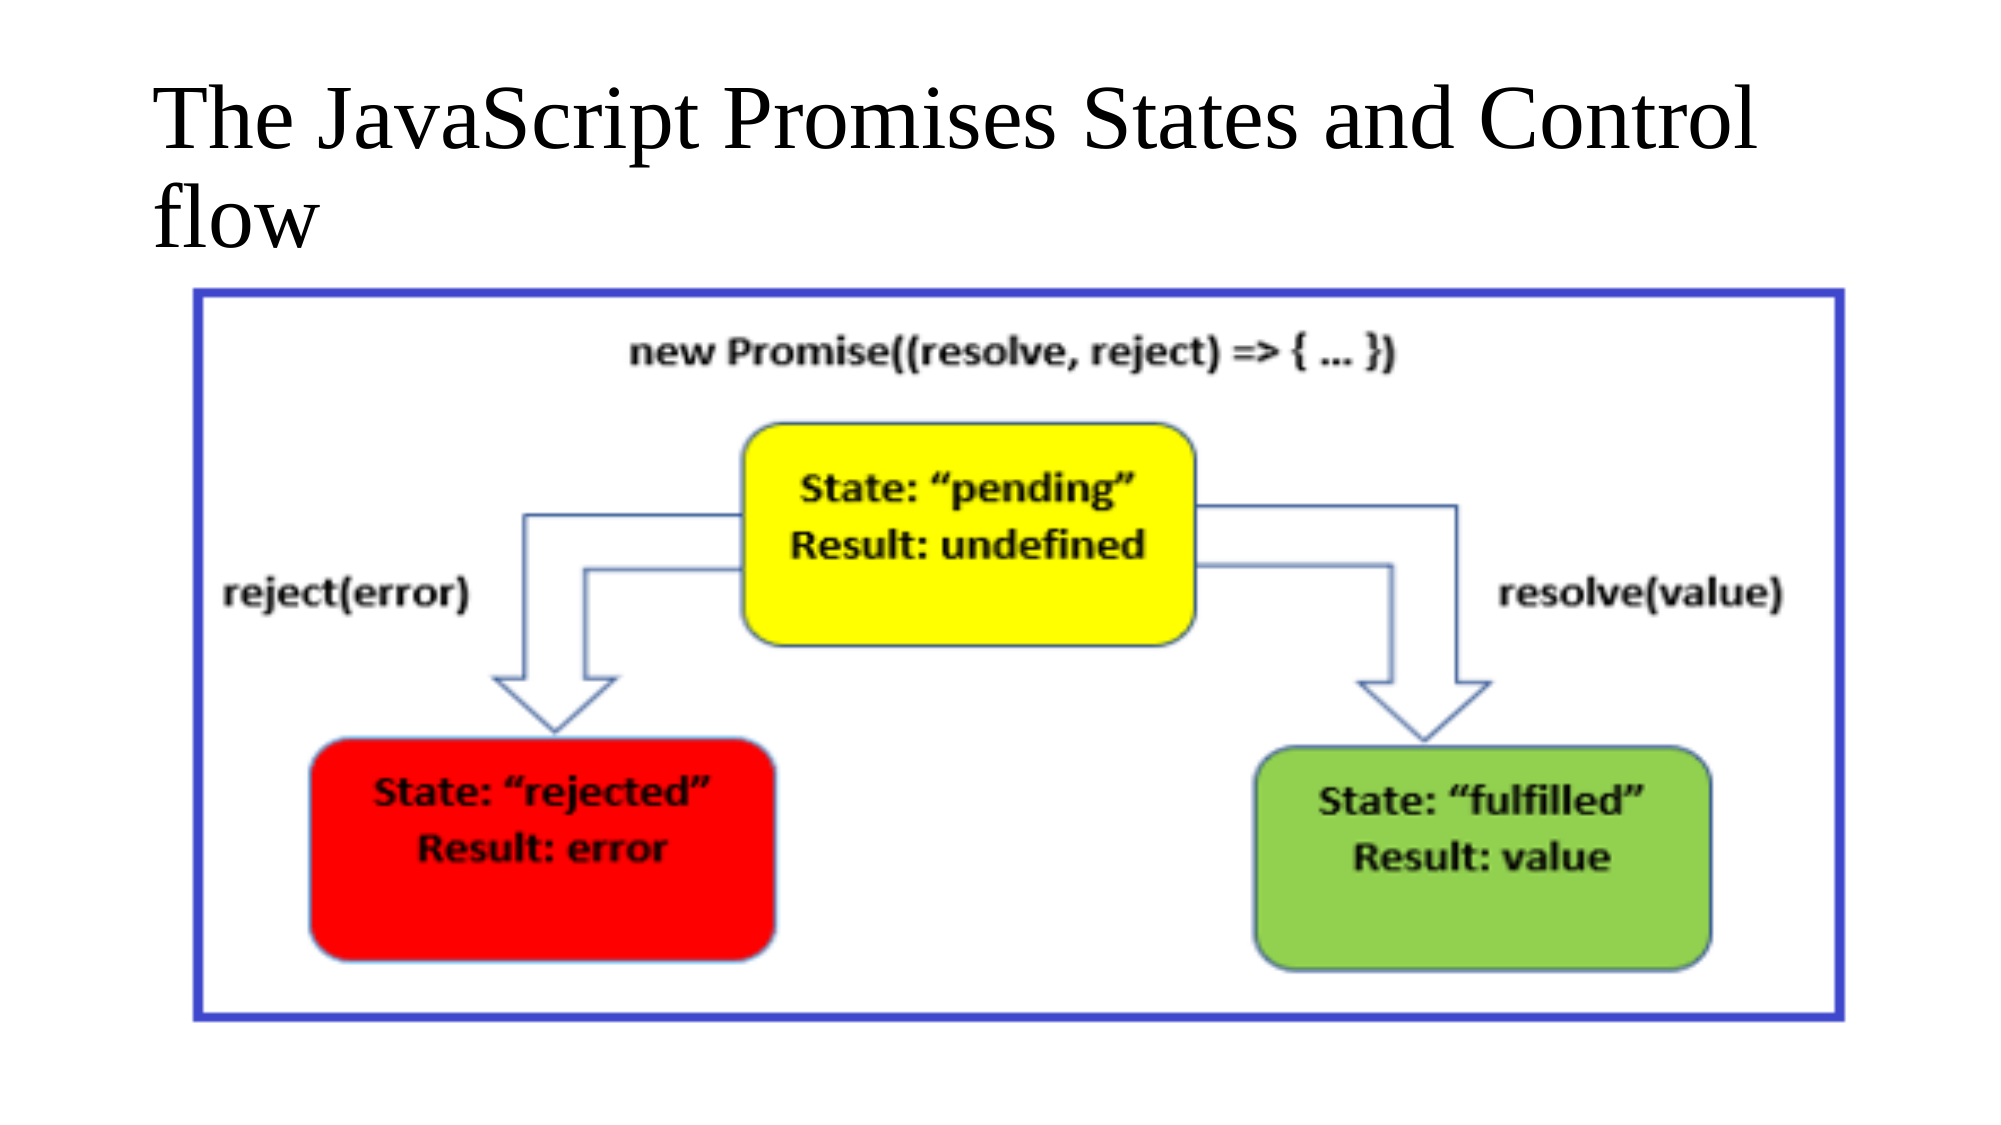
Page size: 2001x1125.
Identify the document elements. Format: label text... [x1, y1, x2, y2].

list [184, 277, 1863, 1035]
title The JavaScript Promises States and Control flow [137, 59, 1863, 278]
